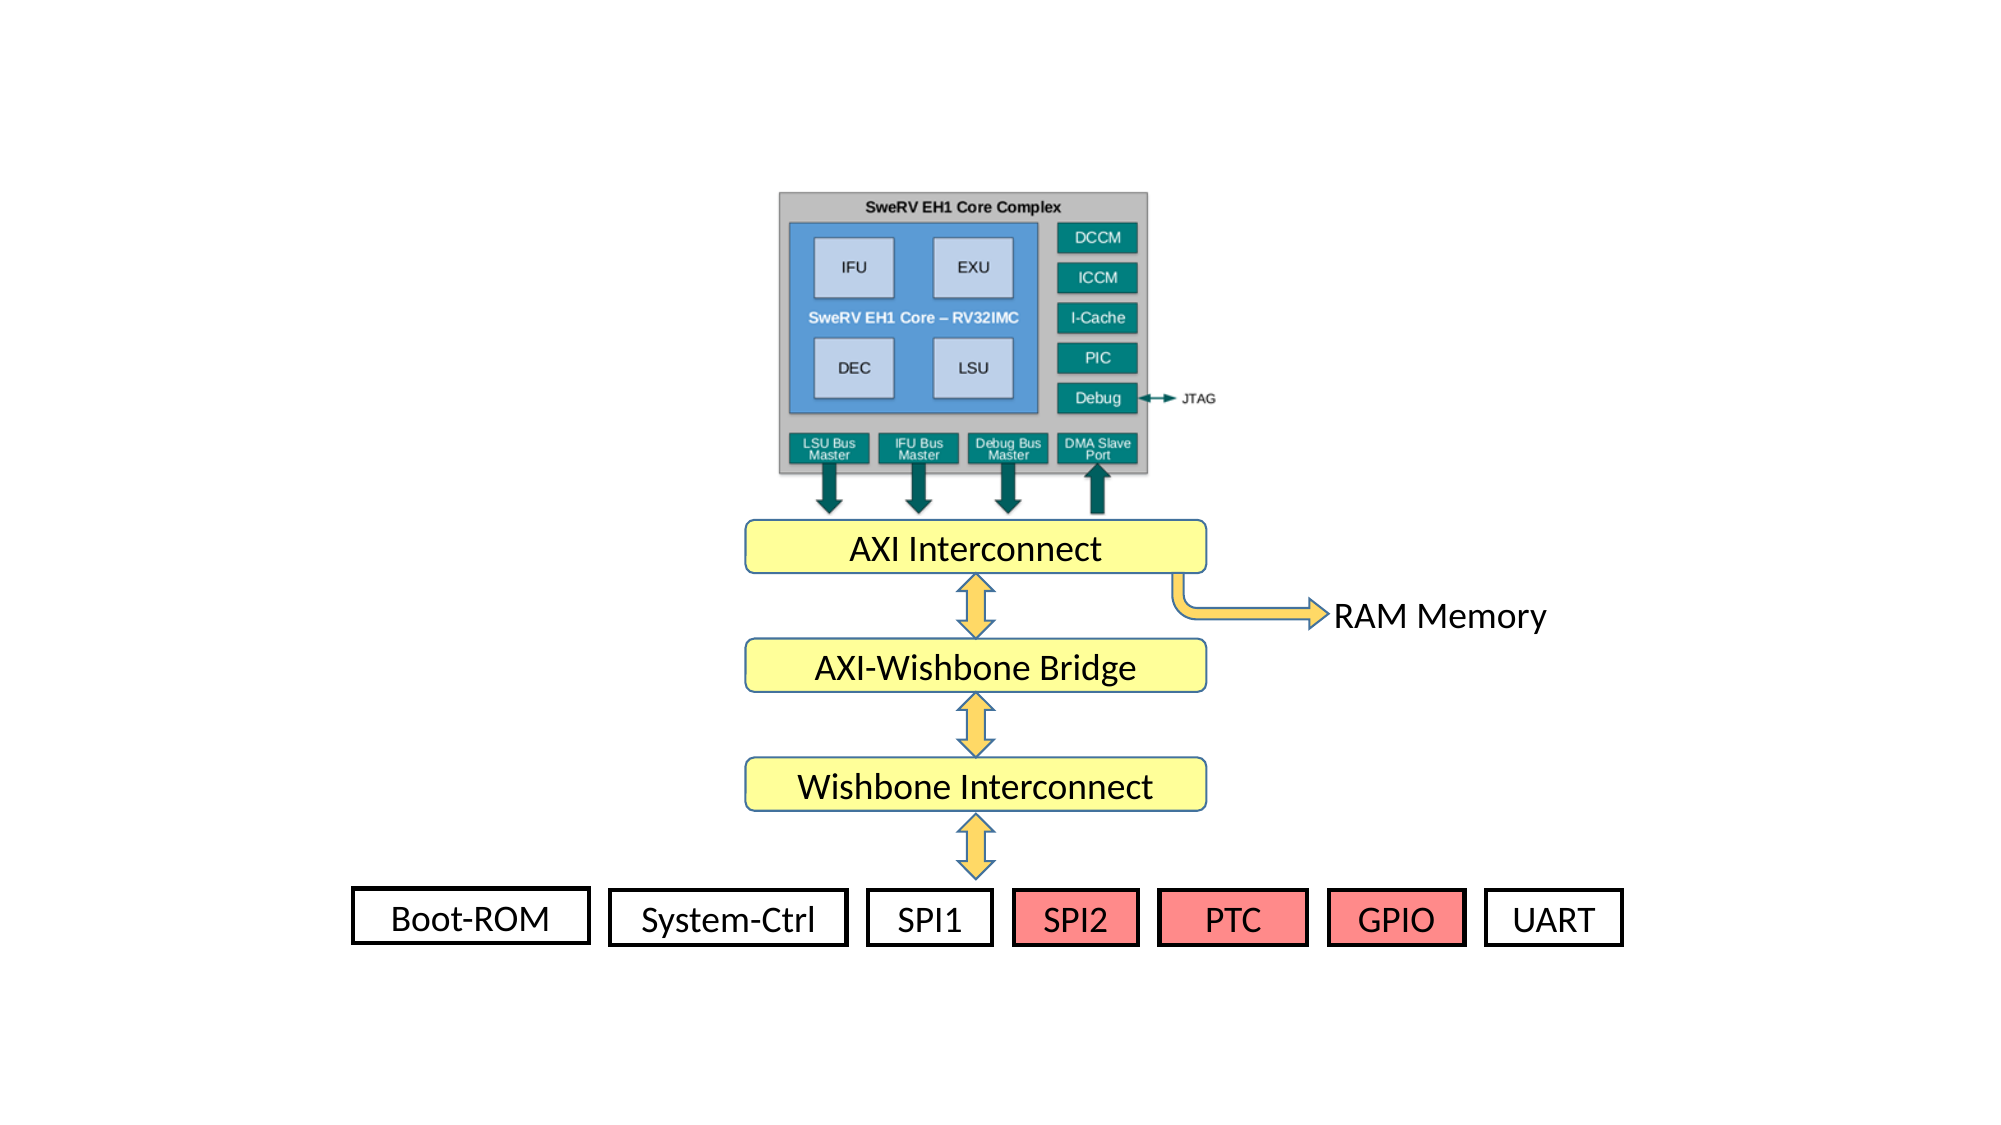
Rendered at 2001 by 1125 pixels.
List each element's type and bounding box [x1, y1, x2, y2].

text_box [352, 187, 1622, 945]
